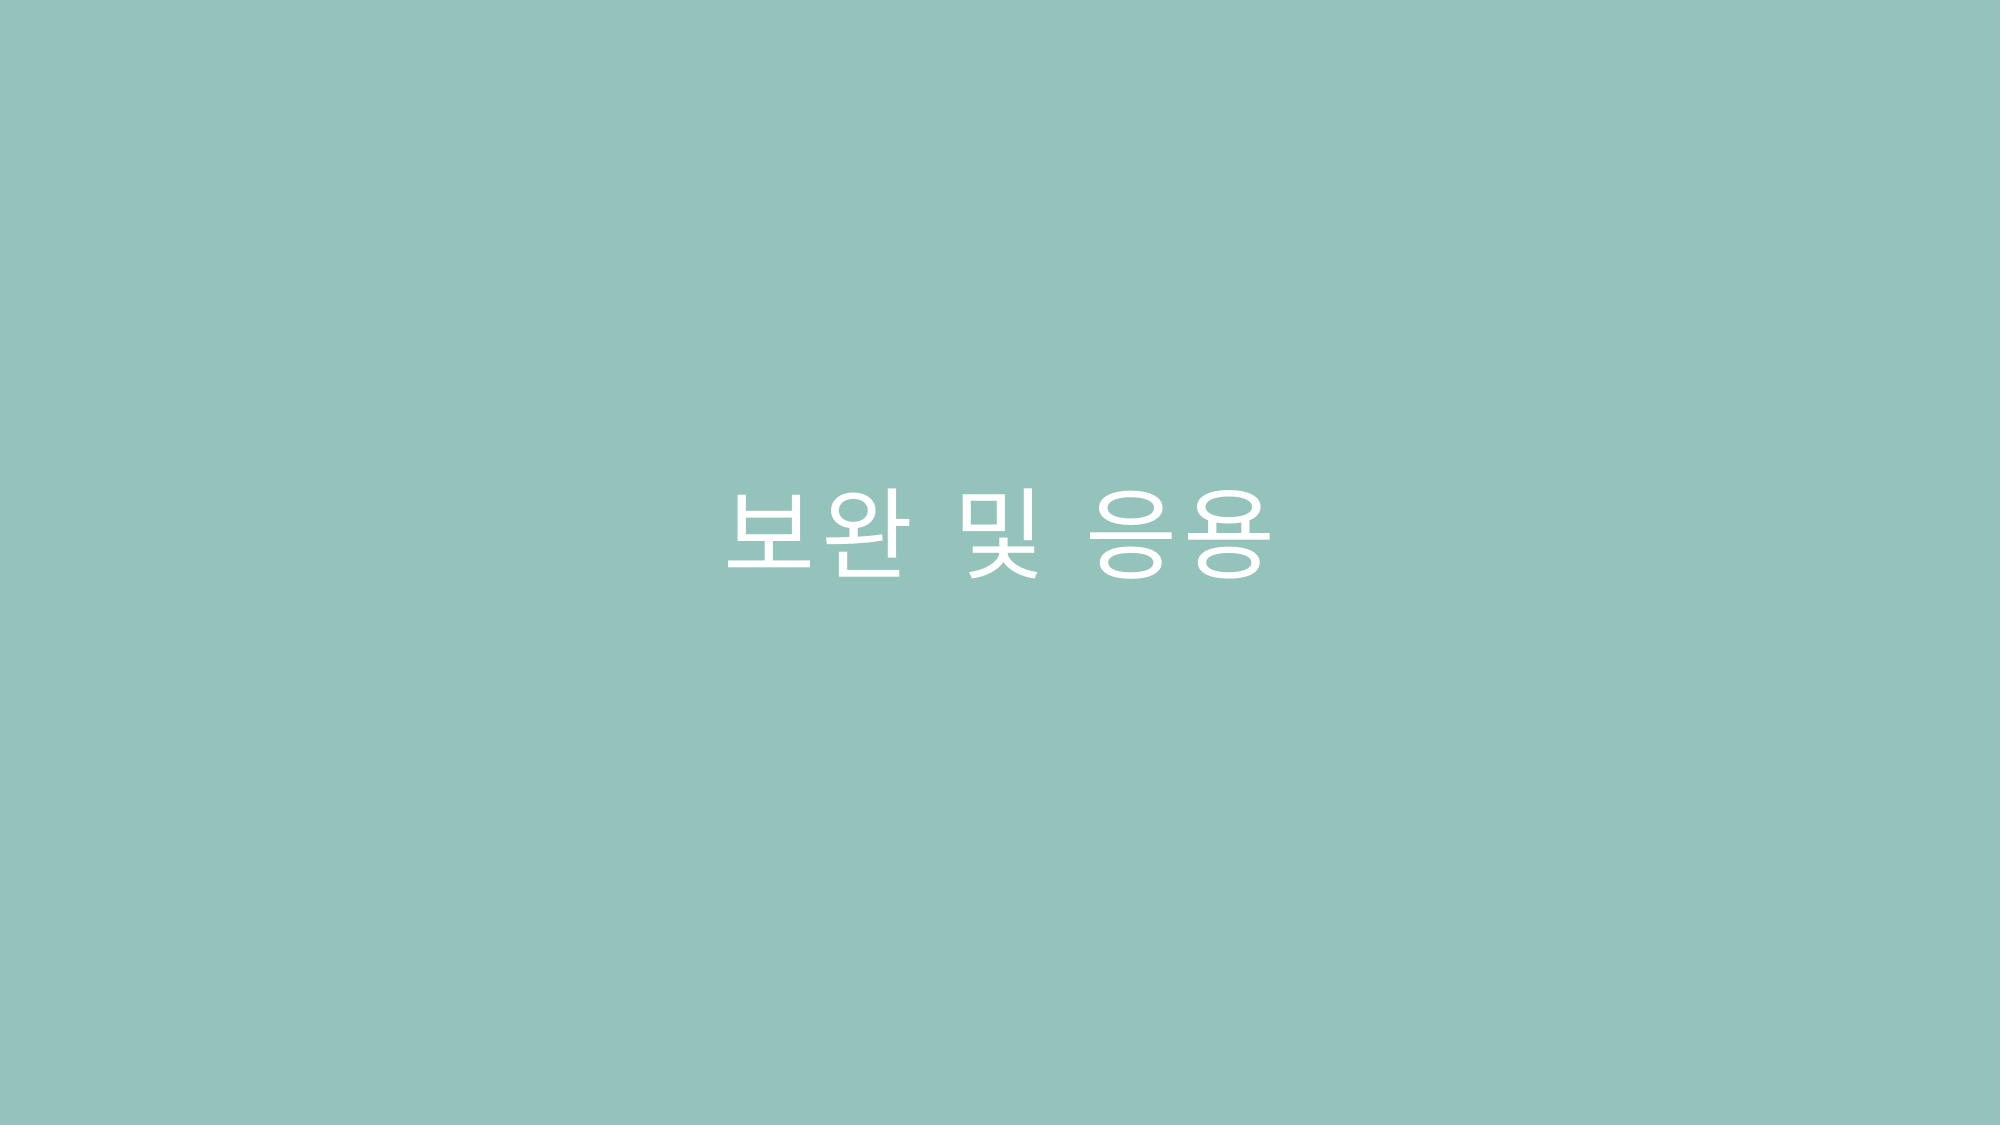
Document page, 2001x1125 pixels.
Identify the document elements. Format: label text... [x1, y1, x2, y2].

text_box 보완 및 응용 [708, 463, 1292, 599]
